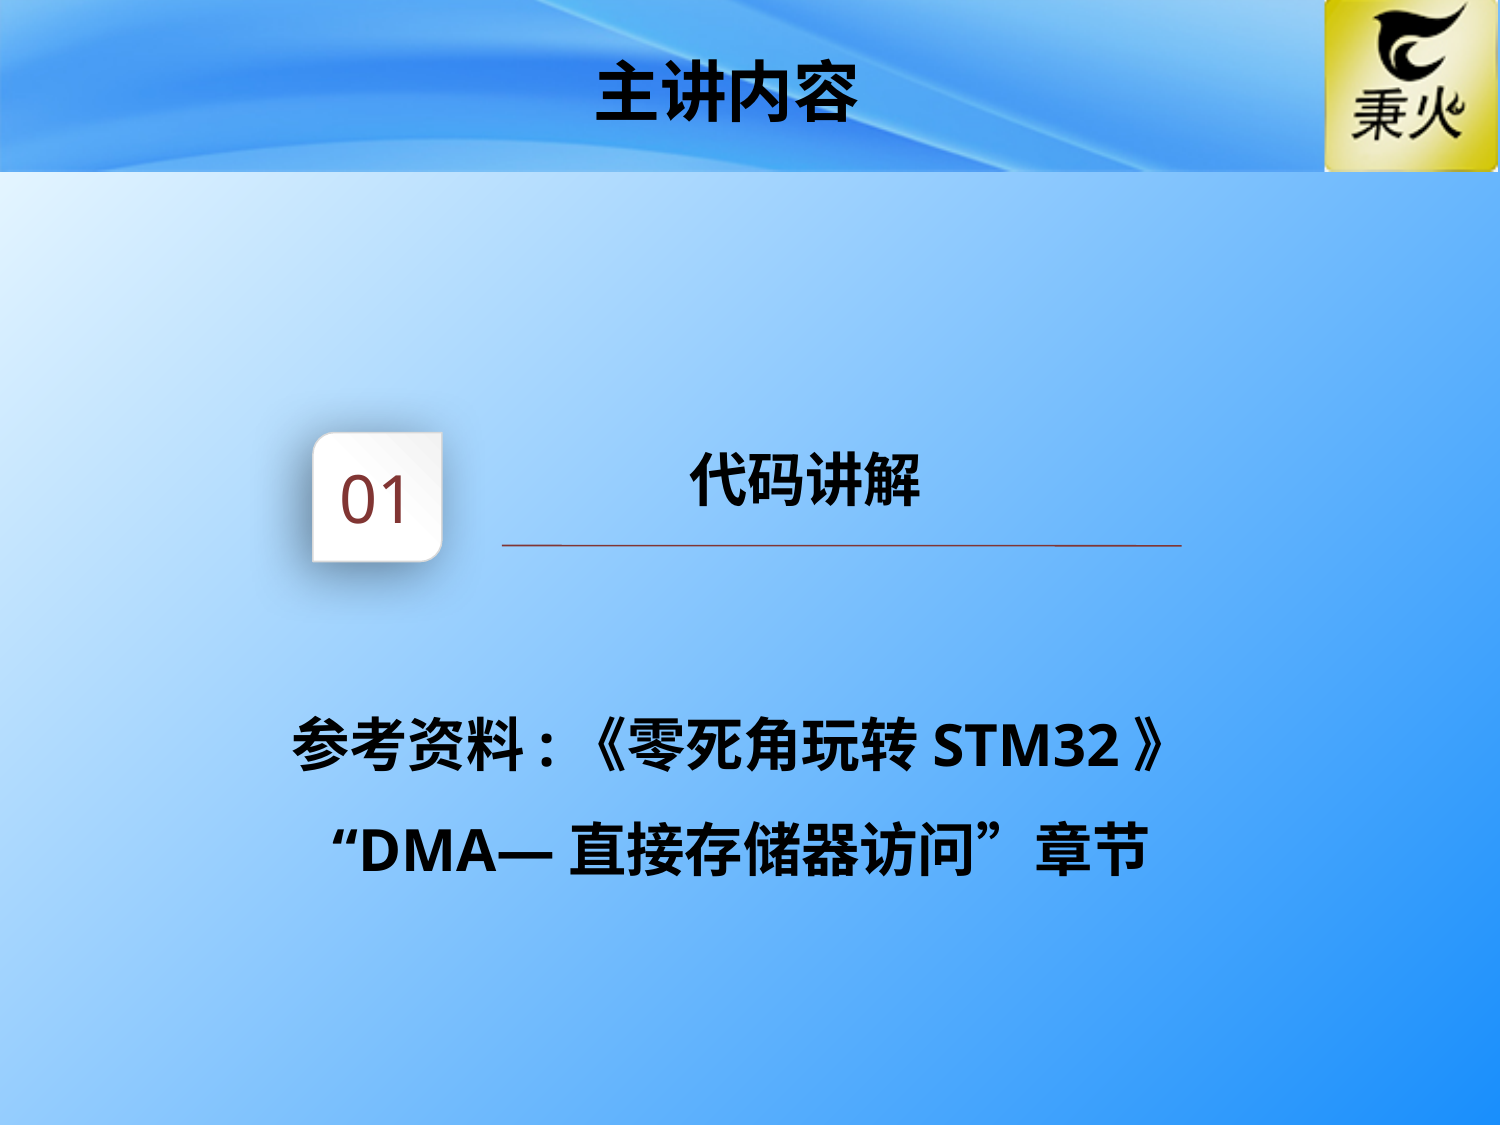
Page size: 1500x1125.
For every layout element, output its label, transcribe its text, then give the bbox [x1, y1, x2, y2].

text_box 参考资料:《零死角玩转STM32》 “DMA—直接存储器访问”章节 [119, 665, 1365, 891]
text_box 01 [312, 432, 442, 562]
picture [0, 0, 1498, 172]
text_box 代码讲解 [674, 436, 938, 521]
